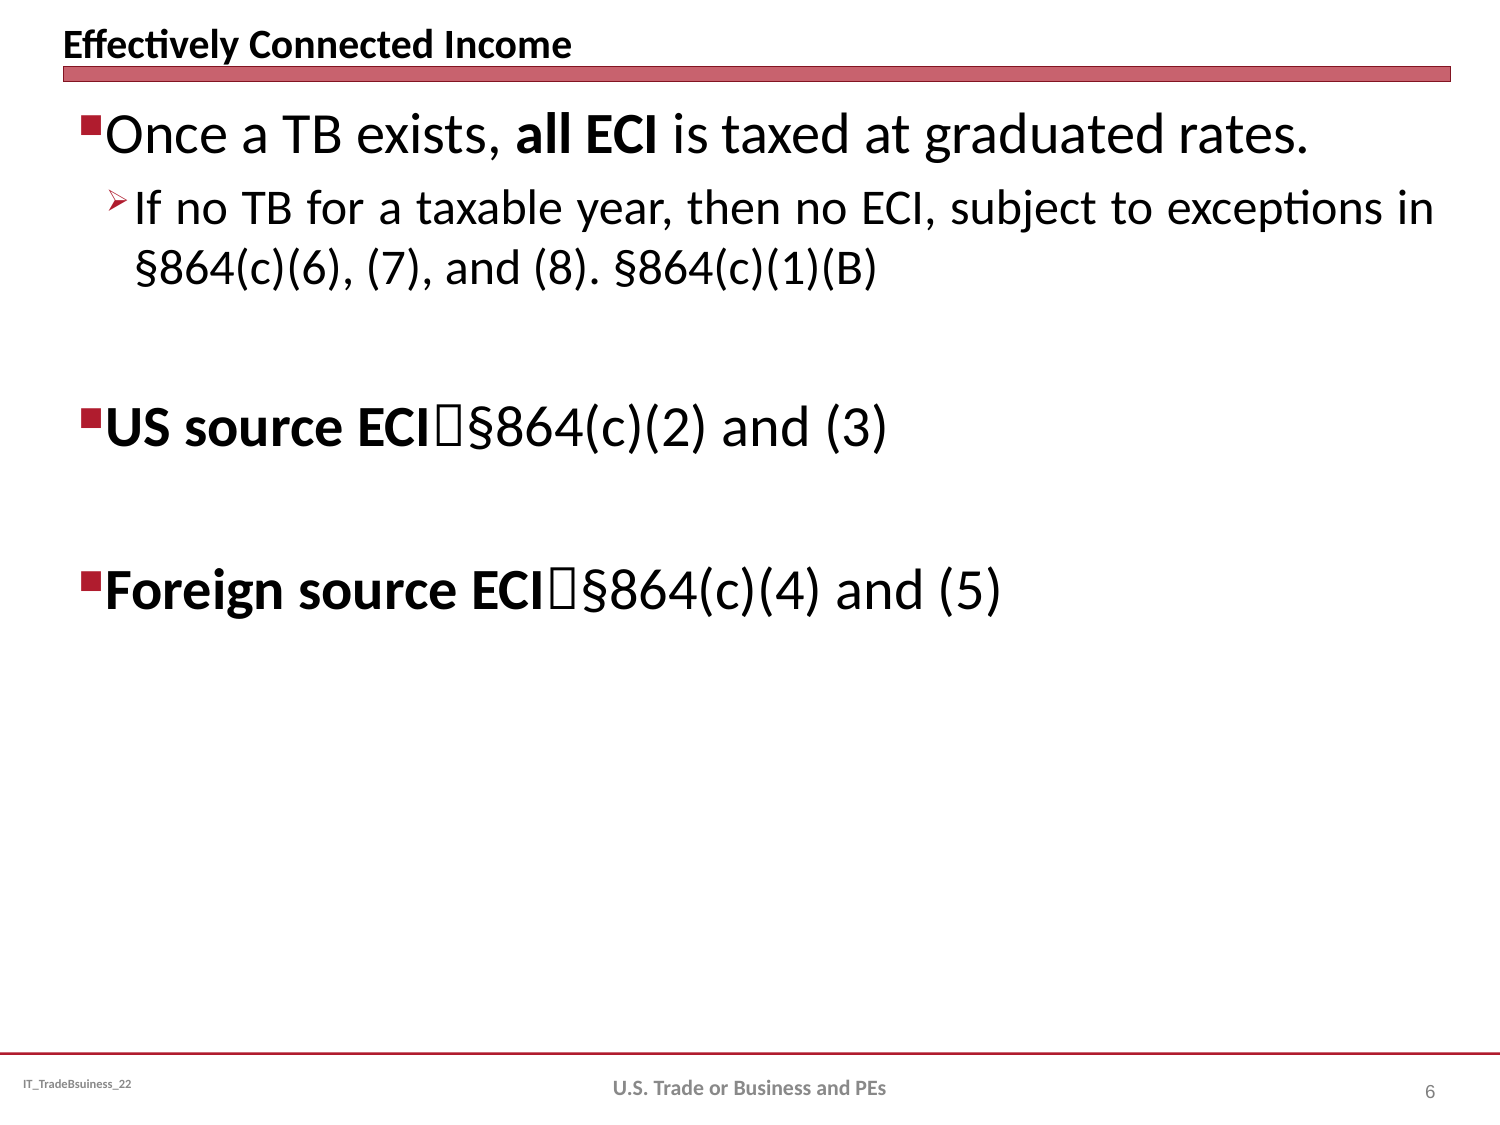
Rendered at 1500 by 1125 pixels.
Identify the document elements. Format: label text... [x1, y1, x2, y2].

list Once a TB exists, all ECI is taxed at graduated rates. If no TB for a taxable year, then no ECI, subject to exceptions in §864(c)(6), (7), and (8). §864(c)(1)(B) US source ECI§864(c)(2) and (3) Foreign source ECI§864(c)(4) and (5) [63, 87, 1451, 1041]
footer U.S. Trade or Business and PEs [512, 1056, 988, 1117]
title Effectively Connected Income [62, 6, 1451, 67]
slide_number 6 [1375, 1061, 1451, 1122]
